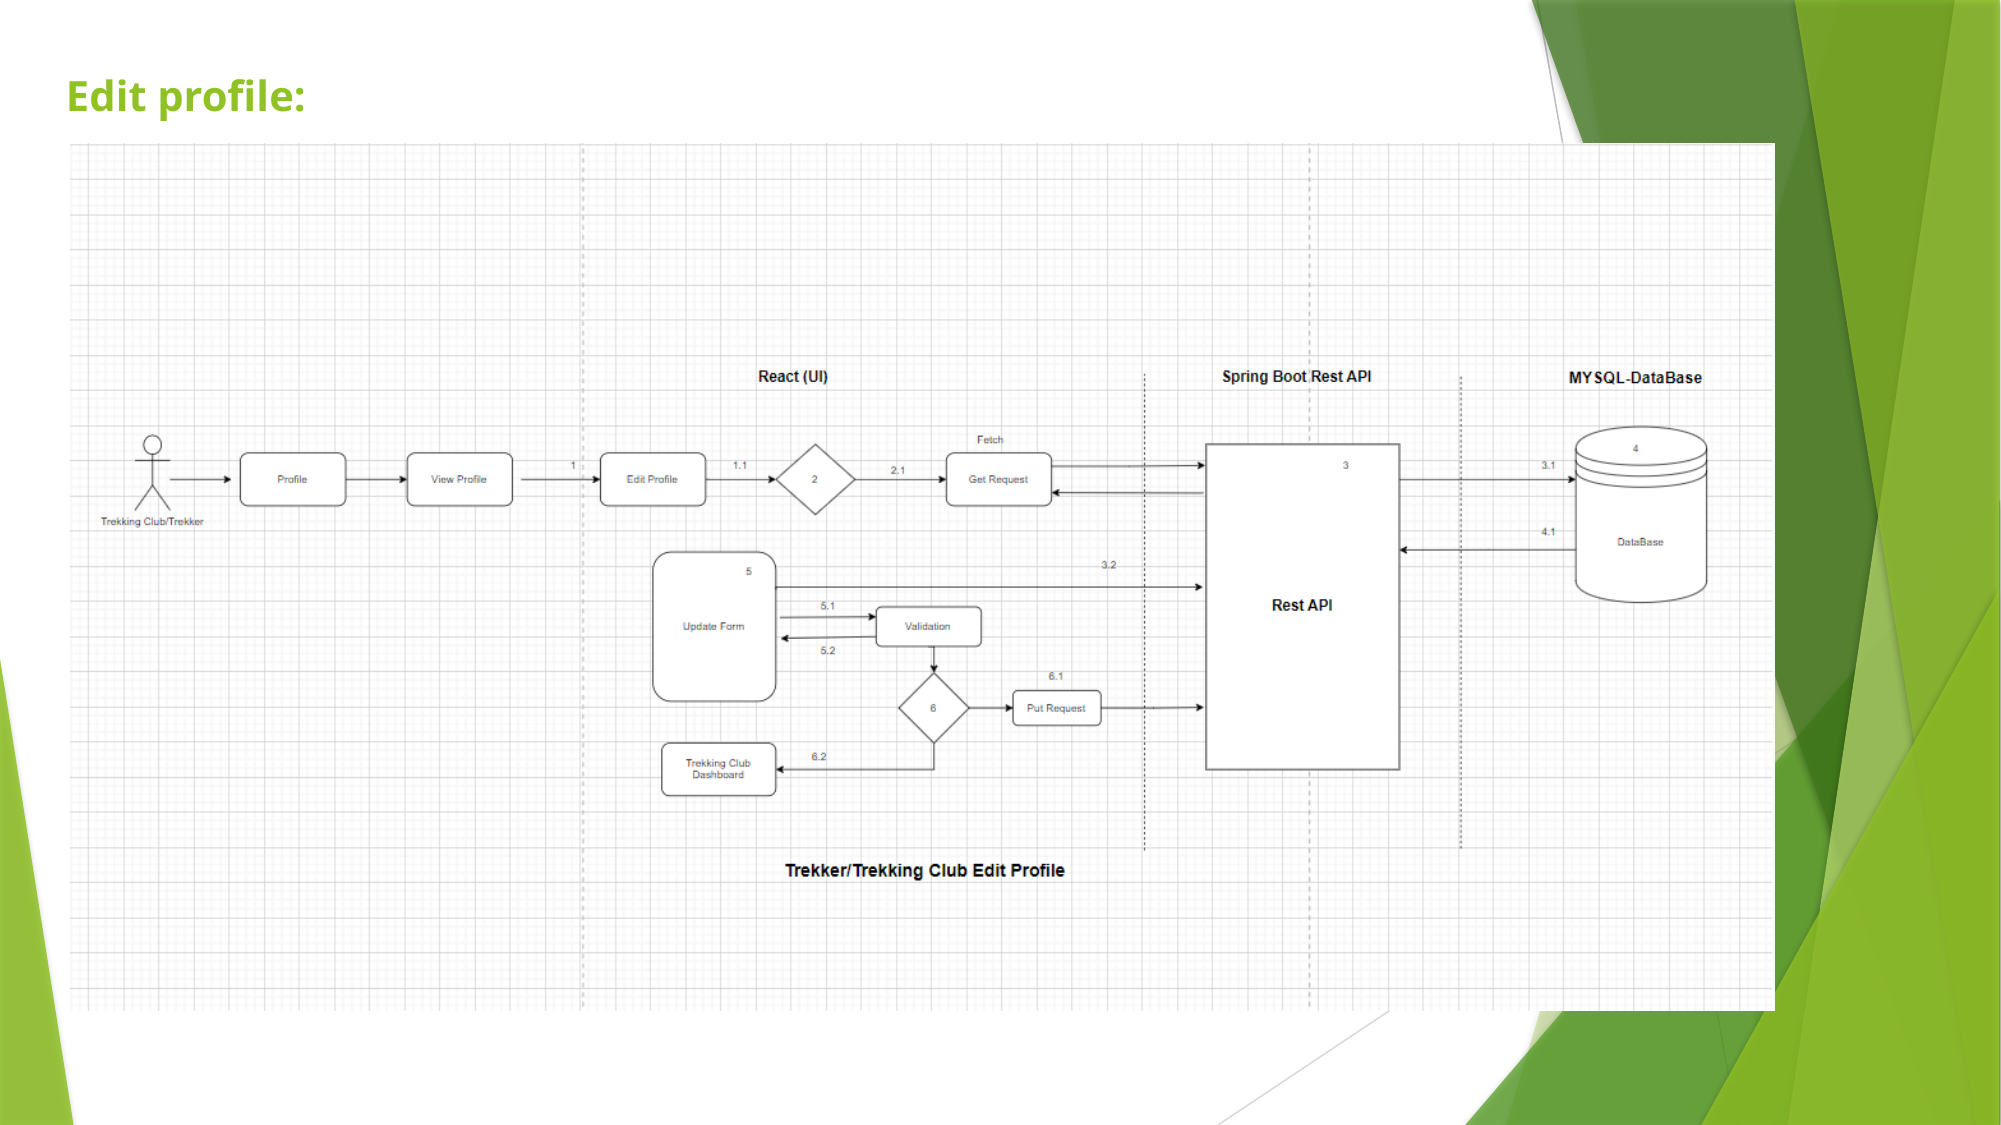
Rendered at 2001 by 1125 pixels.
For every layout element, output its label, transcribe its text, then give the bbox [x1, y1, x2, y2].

title Edit profile: [50, 62, 374, 144]
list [70, 142, 1776, 1011]
